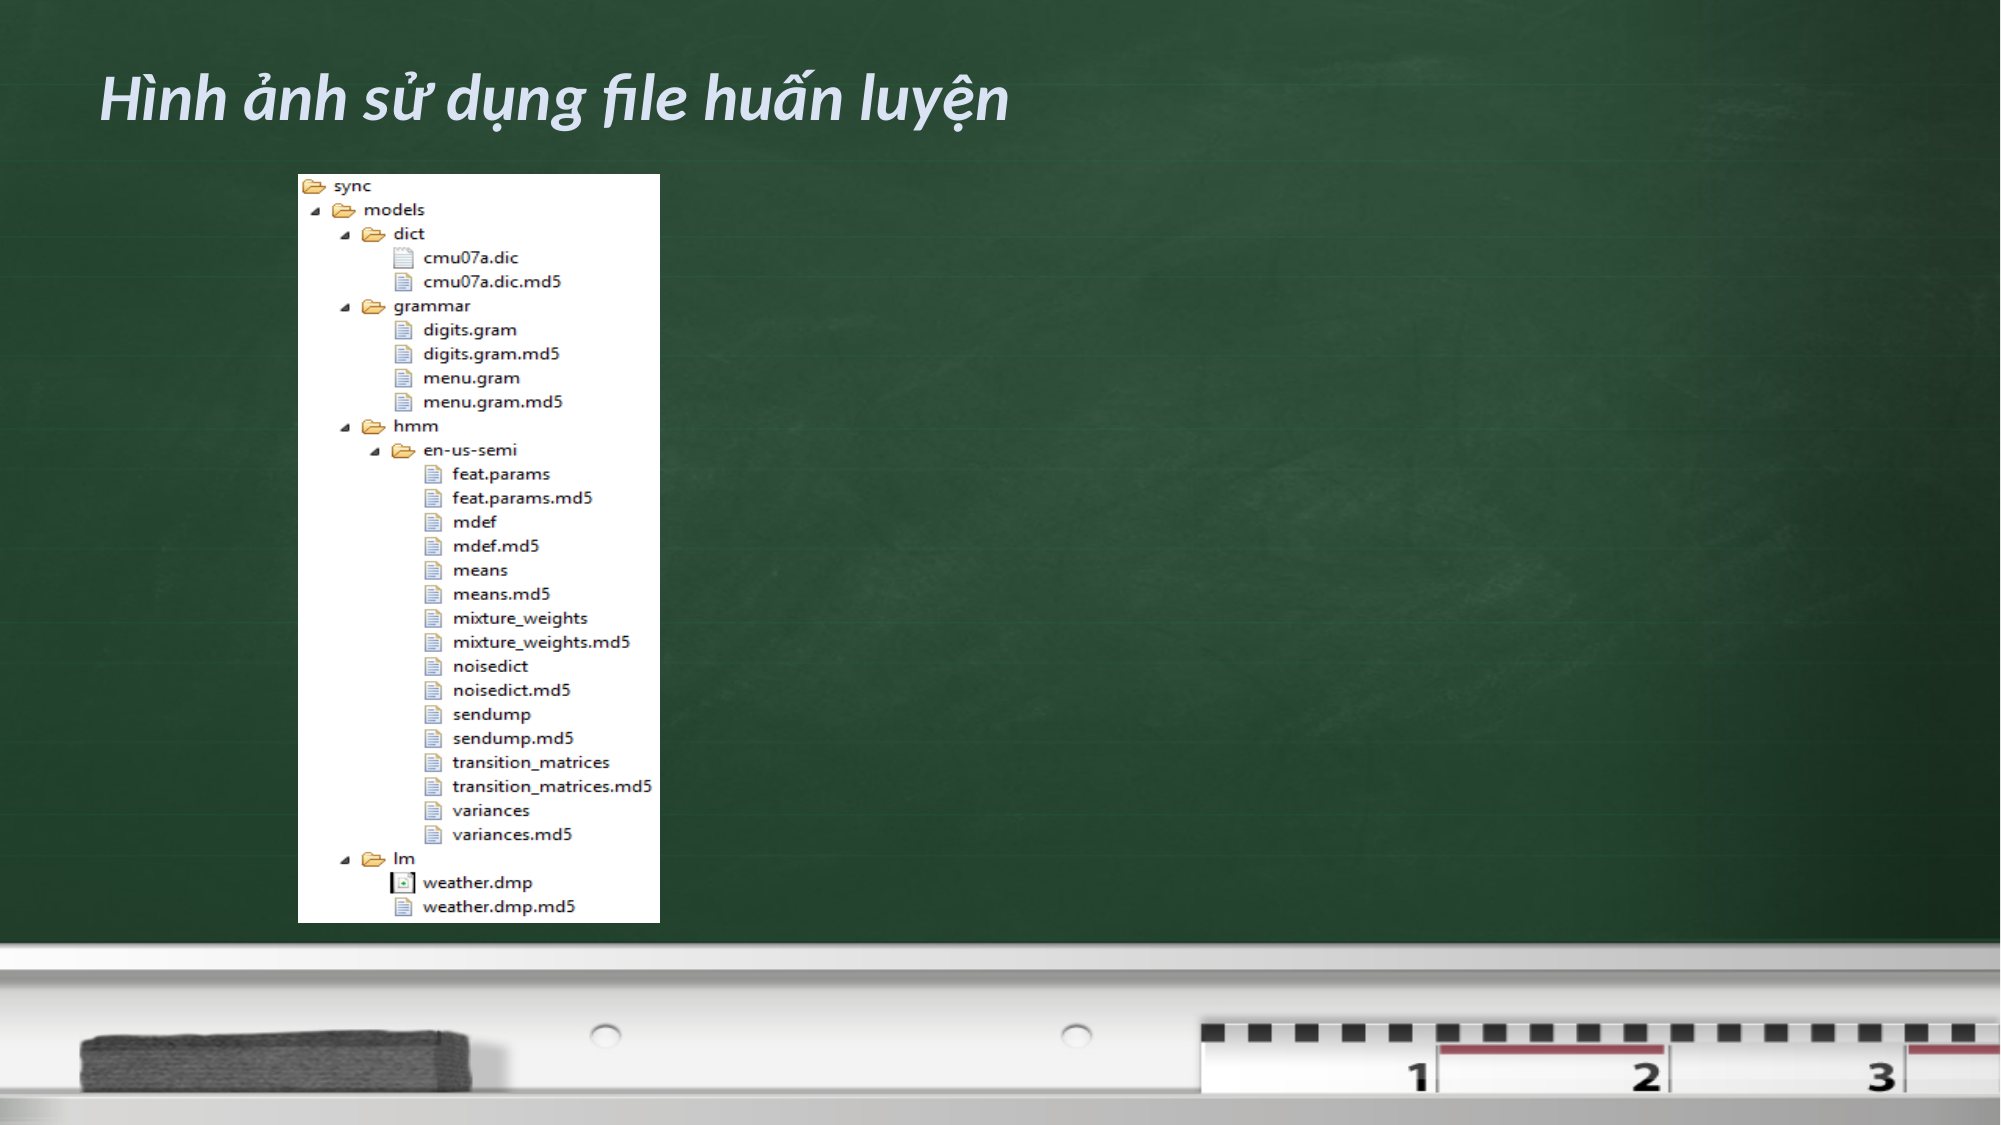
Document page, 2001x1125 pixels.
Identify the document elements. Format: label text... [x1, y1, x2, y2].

picture [0, 0, 2001, 1125]
text_box Hình ảnh sử dụng file huấn luyện [84, 40, 1183, 148]
